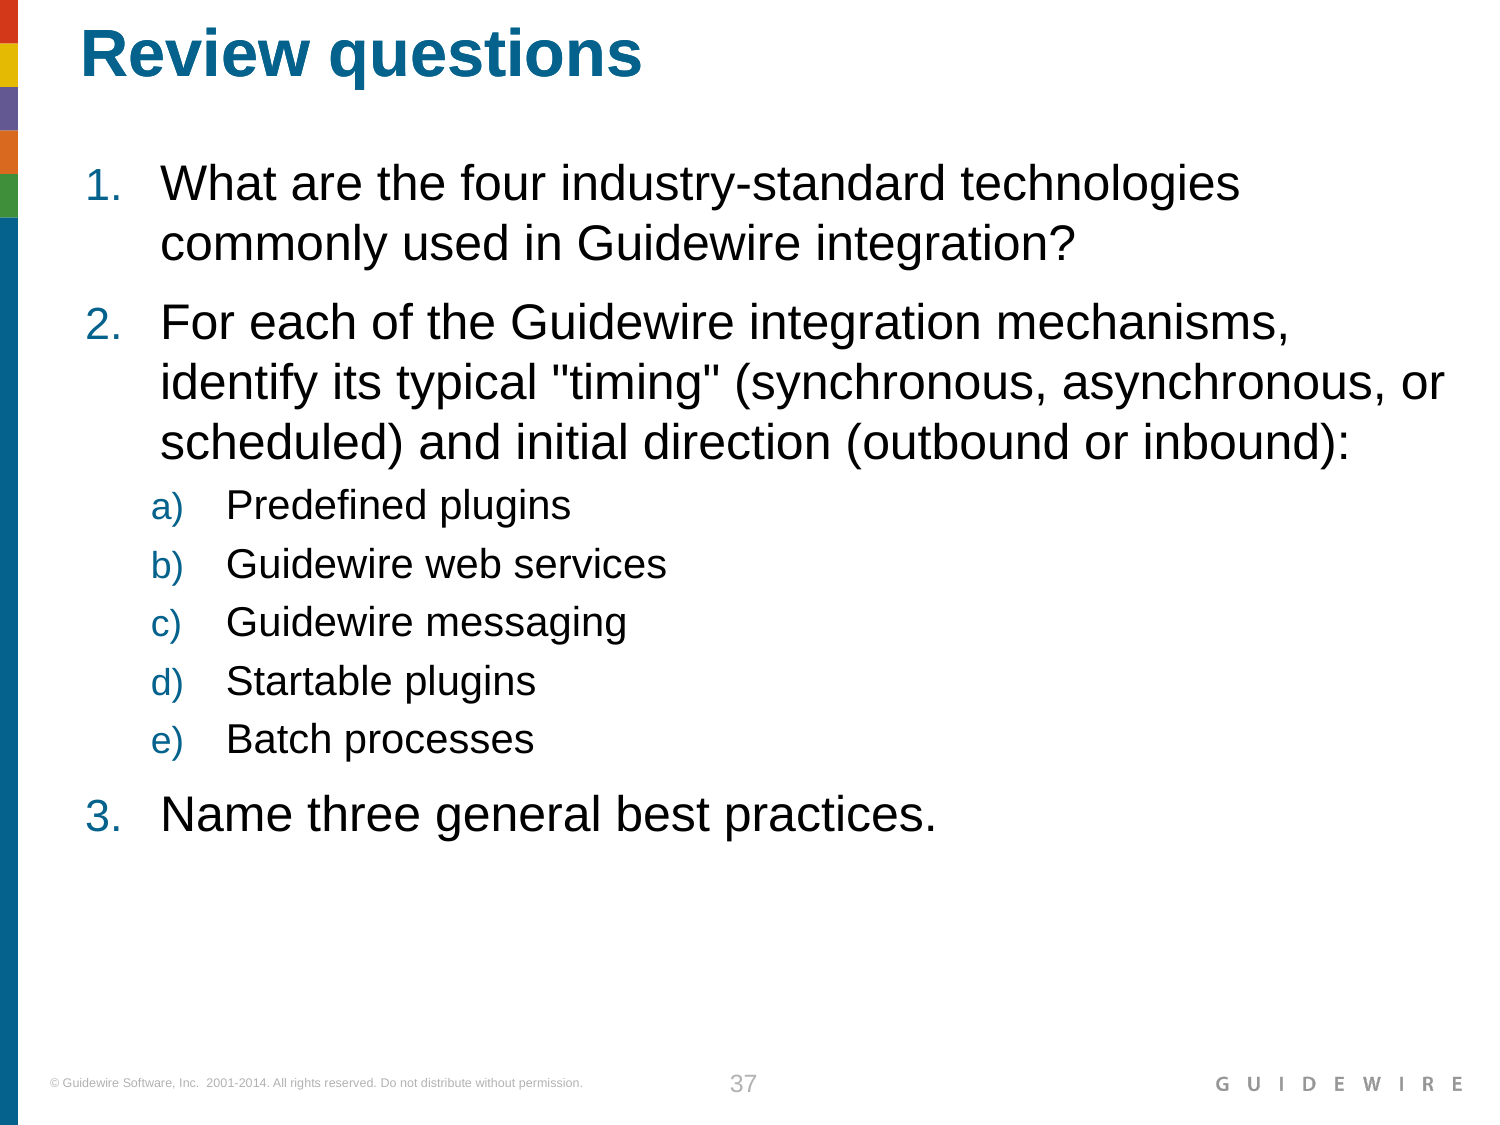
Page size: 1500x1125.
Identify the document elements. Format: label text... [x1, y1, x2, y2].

list What are the four industry-standard technologies commonly used in Guidewire integration? For each of the Guidewire integration mechanisms, identify its typical "timing" (synchronous, asynchronous, or scheduled) and initial direction (outbound or inbound): Predefined plugins Guidewire web services Guidewire messaging Startable plugins Batch processes Name three general best practices. [85, 149, 1450, 1050]
picture [1215, 1073, 1480, 1096]
